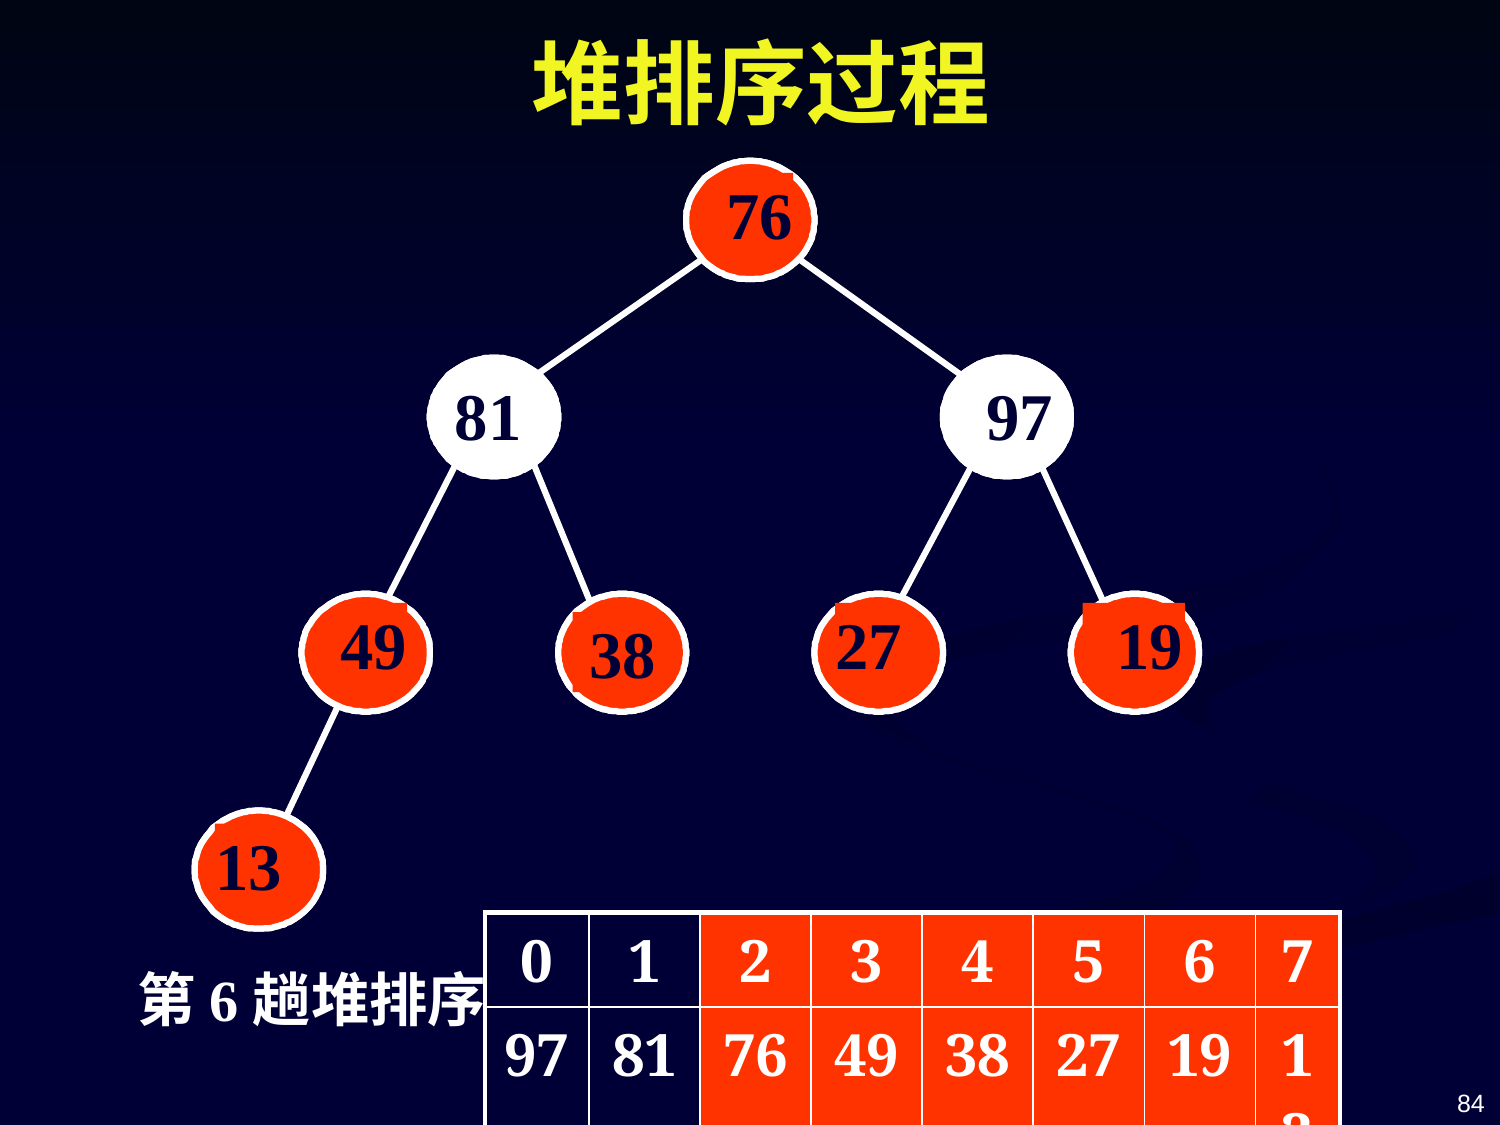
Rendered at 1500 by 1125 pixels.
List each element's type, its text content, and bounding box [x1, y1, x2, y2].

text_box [429, 357, 559, 477]
table_cell 27 [1034, 1008, 1144, 1125]
table_header 7 [1256, 915, 1338, 1006]
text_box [814, 593, 944, 712]
text_box 第6趟堆排序 [122, 955, 501, 1041]
table_cell 19 [1145, 1008, 1255, 1125]
title 堆排序过程 [64, 0, 1415, 161]
table_cell 13 [1256, 1008, 1338, 1125]
table_header 1 [590, 915, 699, 1006]
table_cell 76 [701, 1008, 810, 1125]
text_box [942, 357, 1072, 477]
table_cell 38 [923, 1008, 1032, 1125]
table_header 4 [923, 915, 1032, 1006]
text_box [1070, 593, 1200, 712]
table_header 5 [1034, 915, 1144, 1006]
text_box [301, 593, 431, 712]
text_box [558, 593, 687, 712]
slide_number 84 [1342, 1046, 1500, 1125]
table_header 0 [487, 915, 588, 1006]
table_header 3 [812, 915, 921, 1006]
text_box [194, 810, 324, 929]
table_cell 81 [590, 1008, 699, 1125]
table_header 6 [1145, 915, 1255, 1006]
table_cell 97 [487, 1008, 588, 1125]
table_header 2 [701, 915, 810, 1006]
table_cell 49 [812, 1008, 921, 1125]
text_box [685, 160, 815, 280]
